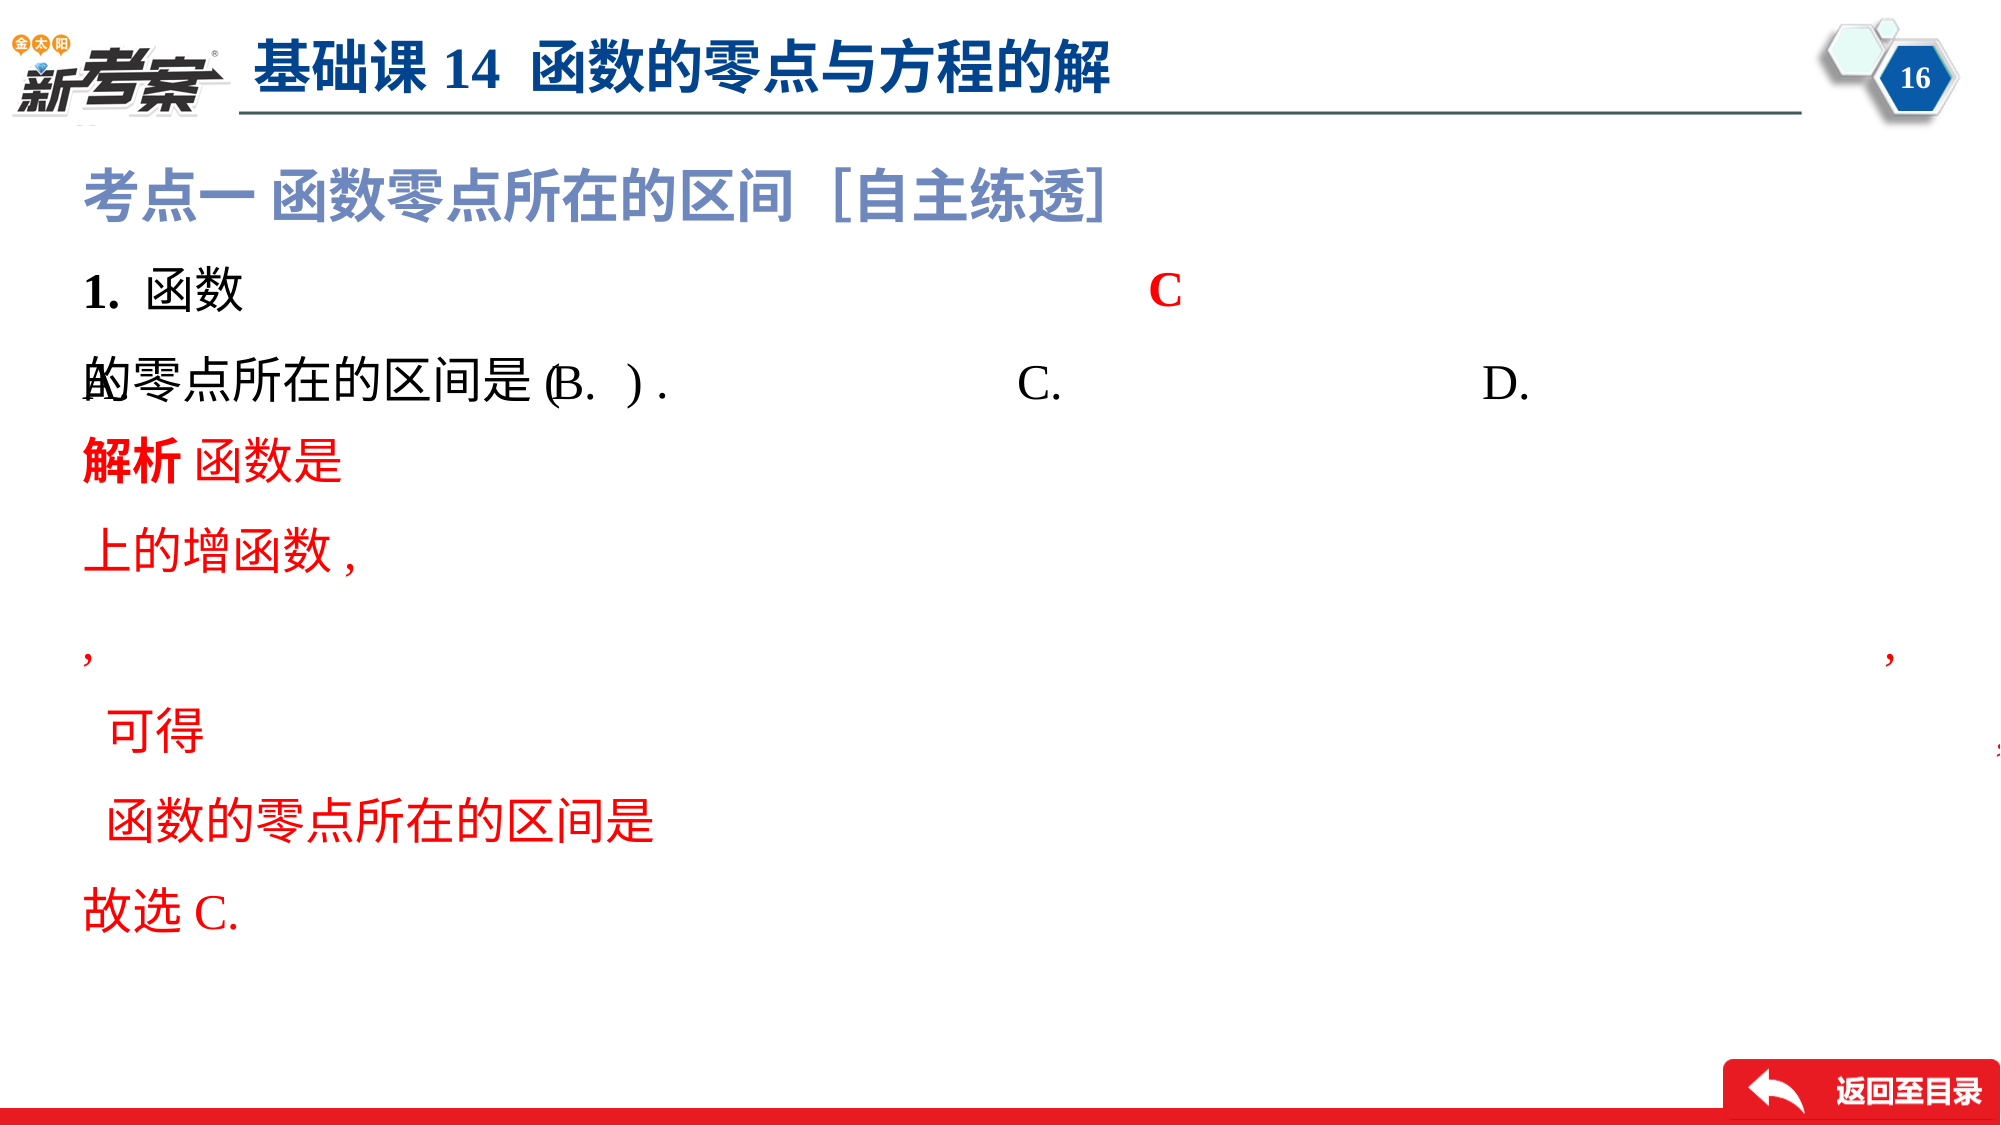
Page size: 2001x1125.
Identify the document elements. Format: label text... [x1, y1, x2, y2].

text_box C [1129, 228, 1203, 308]
text_box 考点一 函数零点所在的区间［自主练透］ [82, 123, 1917, 288]
picture [0, 0, 2001, 1125]
